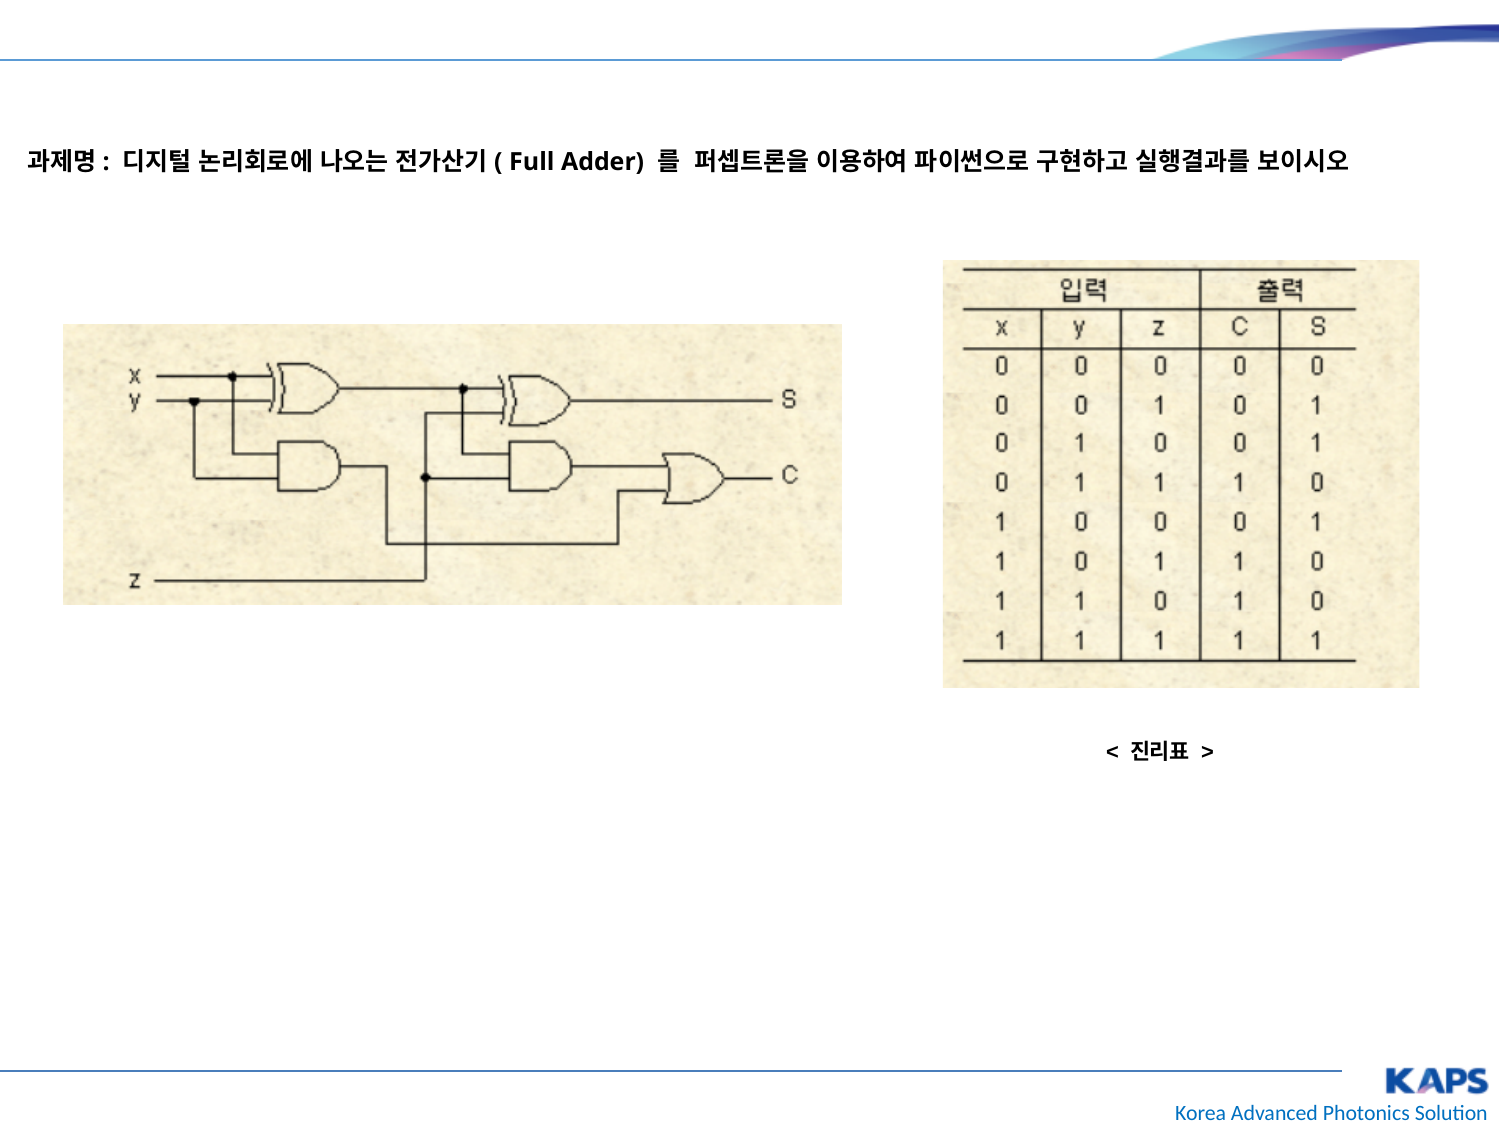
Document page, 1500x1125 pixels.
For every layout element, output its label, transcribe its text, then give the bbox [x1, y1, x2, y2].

picture [1382, 1062, 1492, 1100]
picture [1125, 0, 1499, 60]
text_box 과제명: 디지털 논리회로에 나오는 전가산기( Full Adder) 를 퍼셉트론을 이용하여 파이썬으로 구현하고 실행결과를 보이시오 [12, 122, 1447, 183]
picture [942, 260, 1420, 688]
picture [63, 324, 842, 605]
text_box < 진리표 > [1091, 729, 1229, 771]
